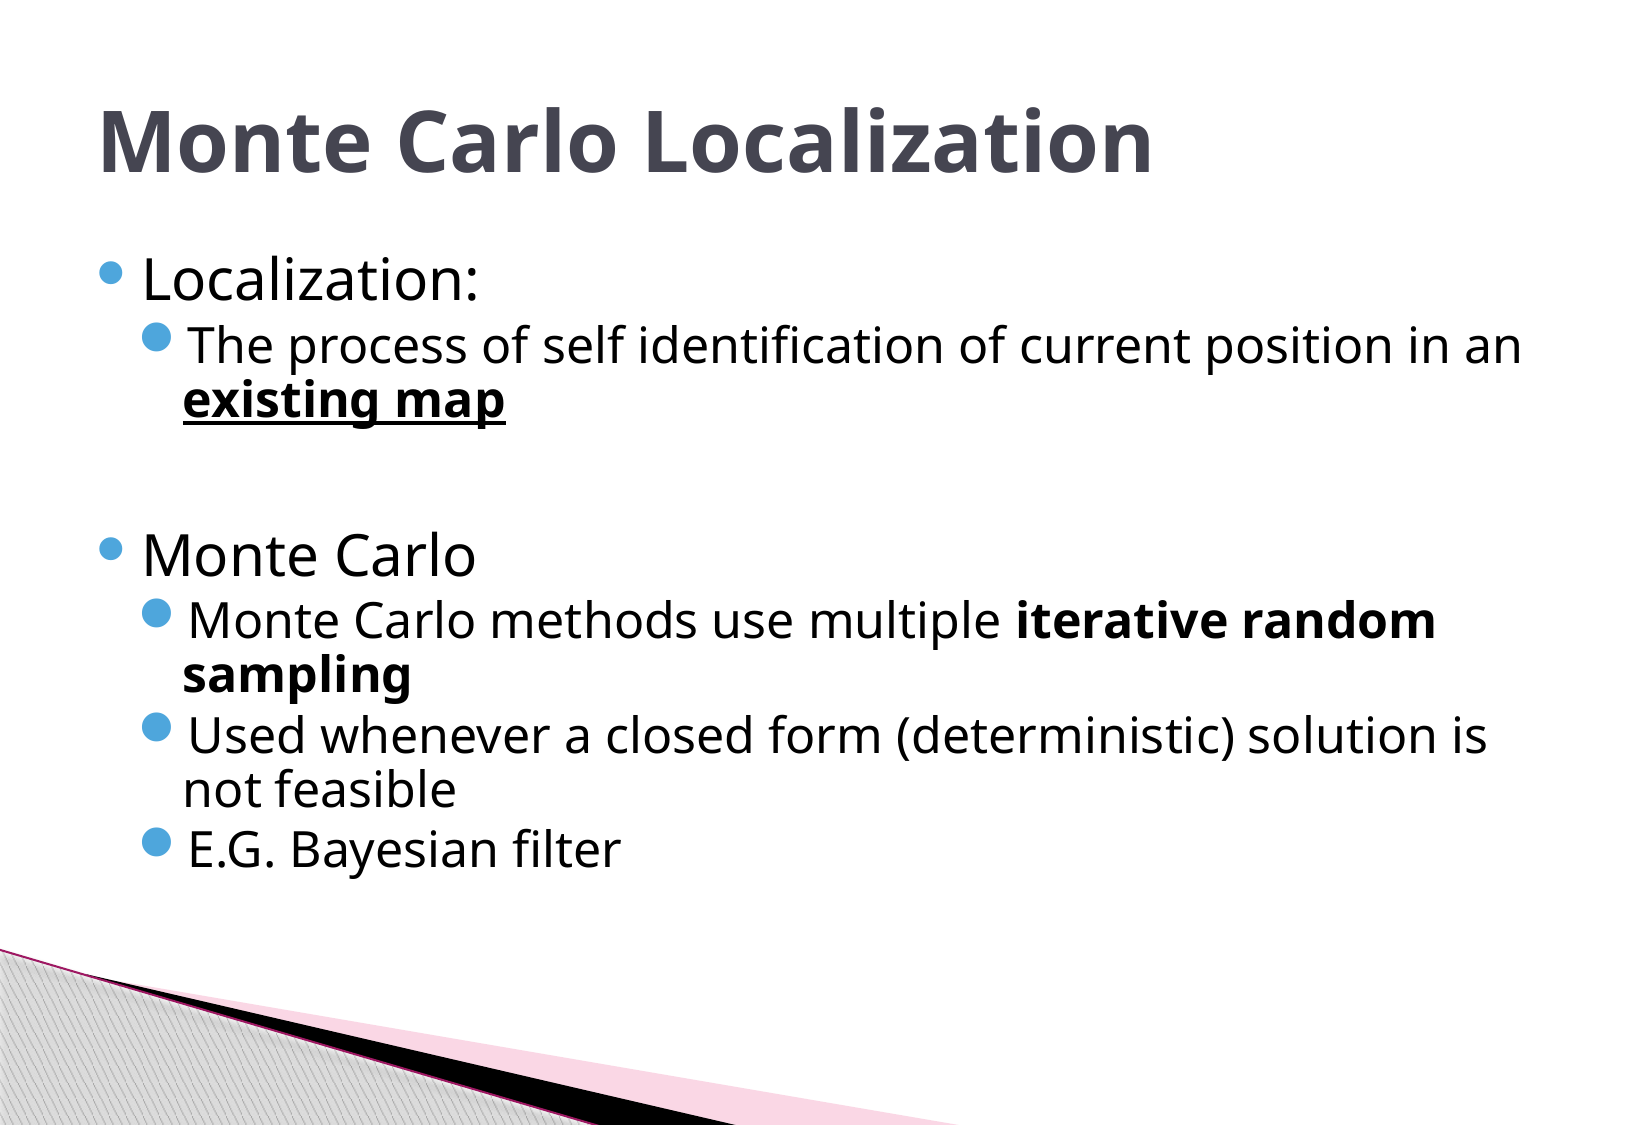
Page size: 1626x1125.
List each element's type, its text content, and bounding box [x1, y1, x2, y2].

list Localization: The process of self identification of current position in an existing map Monte Carlo Monte Carlo methods use multiple iterative random sampling Used whenever a closed form (deterministic) solution is not feasible E.G. Bayesian filter [81, 243, 1544, 986]
title Monte Carlo Localization [81, 45, 1544, 233]
